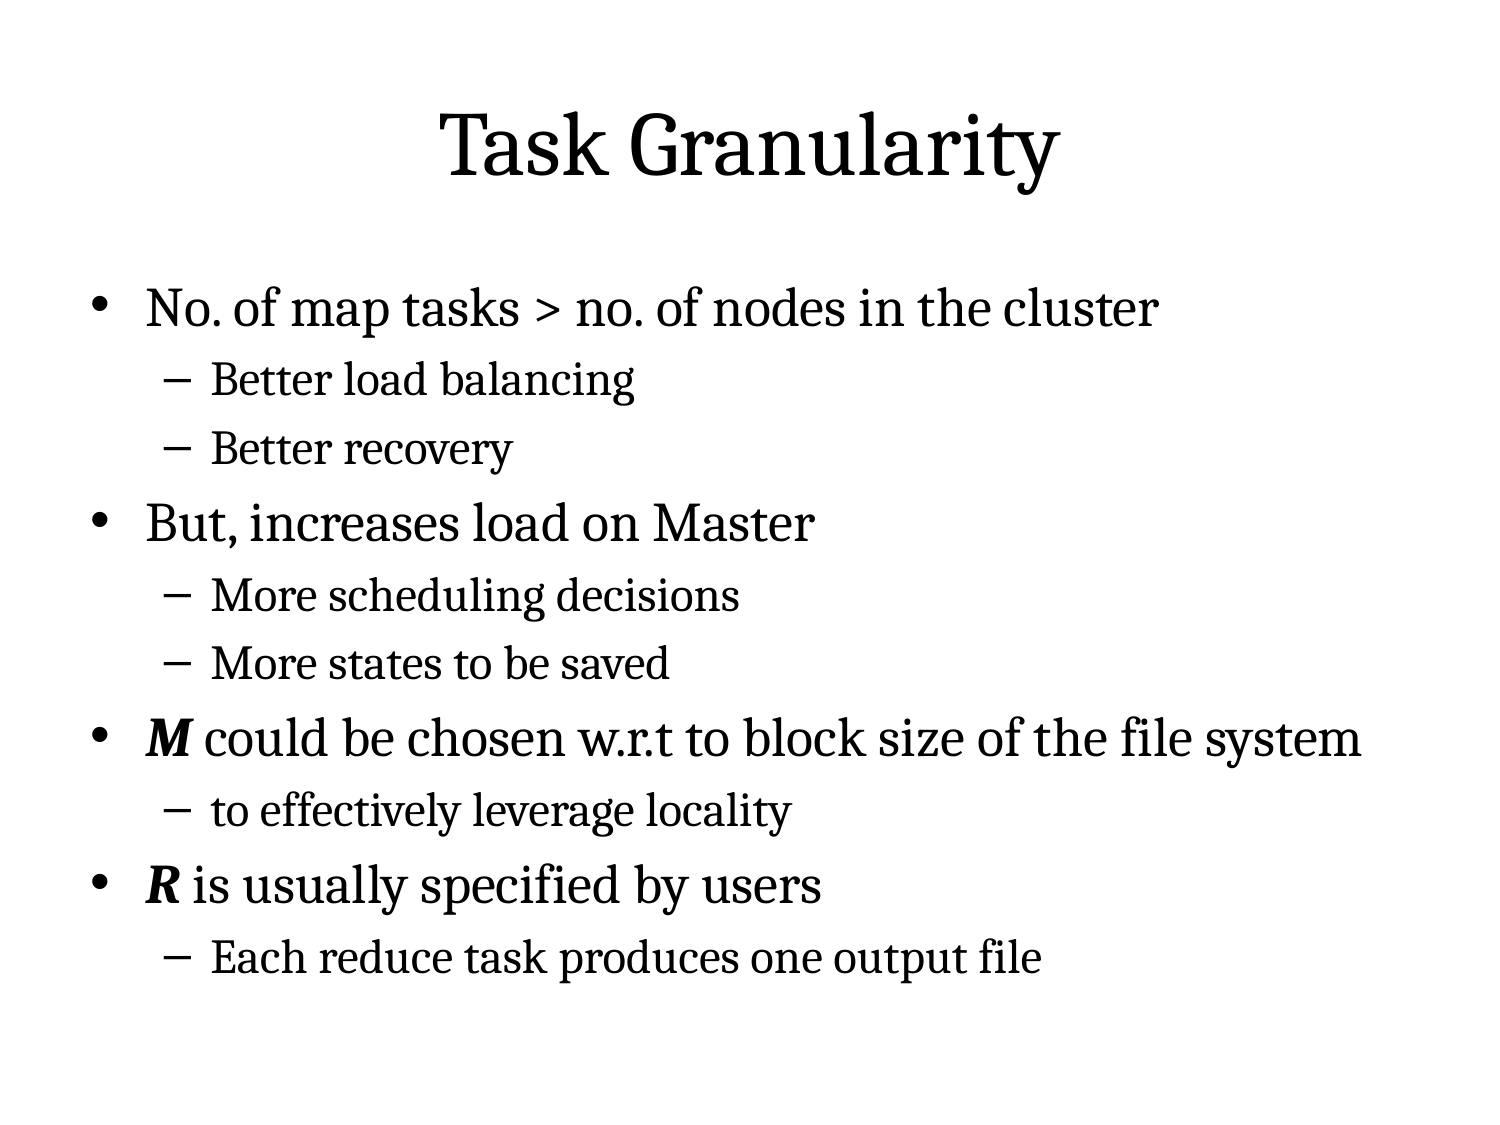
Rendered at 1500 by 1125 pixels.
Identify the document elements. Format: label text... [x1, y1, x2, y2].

title Task Granularity [75, 45, 1425, 233]
list No. of map tasks > no. of nodes in the cluster Better load balancing Better recovery But, increases load on Master More scheduling decisions More states to be saved M could be chosen w.r.t to block size of the file system to effectively leverage locality R is usually specified by users Each reduce task produces one output file [75, 262, 1425, 1005]
